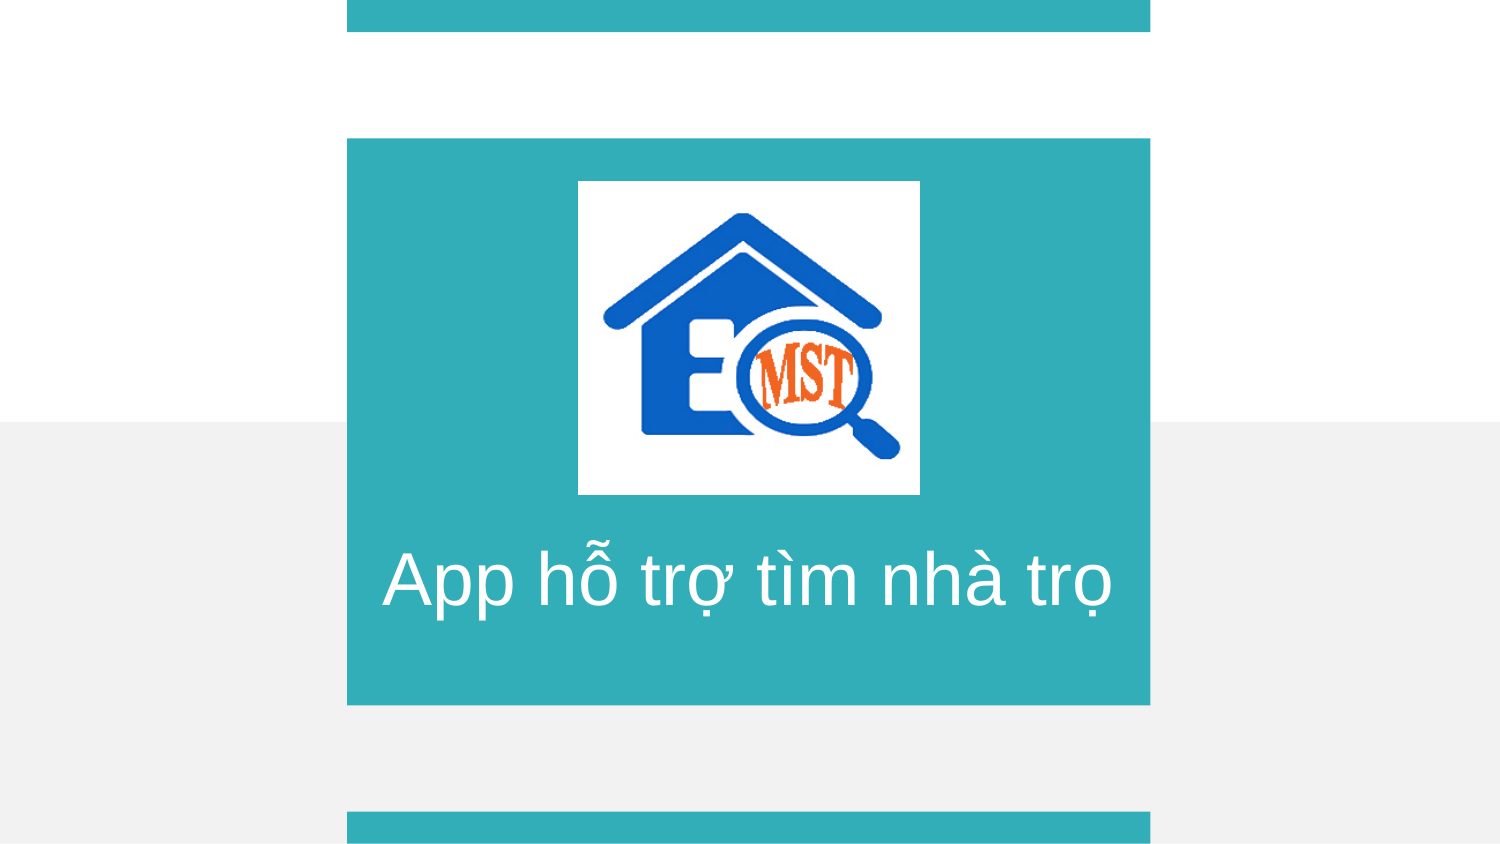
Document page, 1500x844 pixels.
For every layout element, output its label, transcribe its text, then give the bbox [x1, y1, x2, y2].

list App hỗ trợ tìm nhà trọ [347, 528, 1151, 623]
picture [577, 181, 920, 496]
